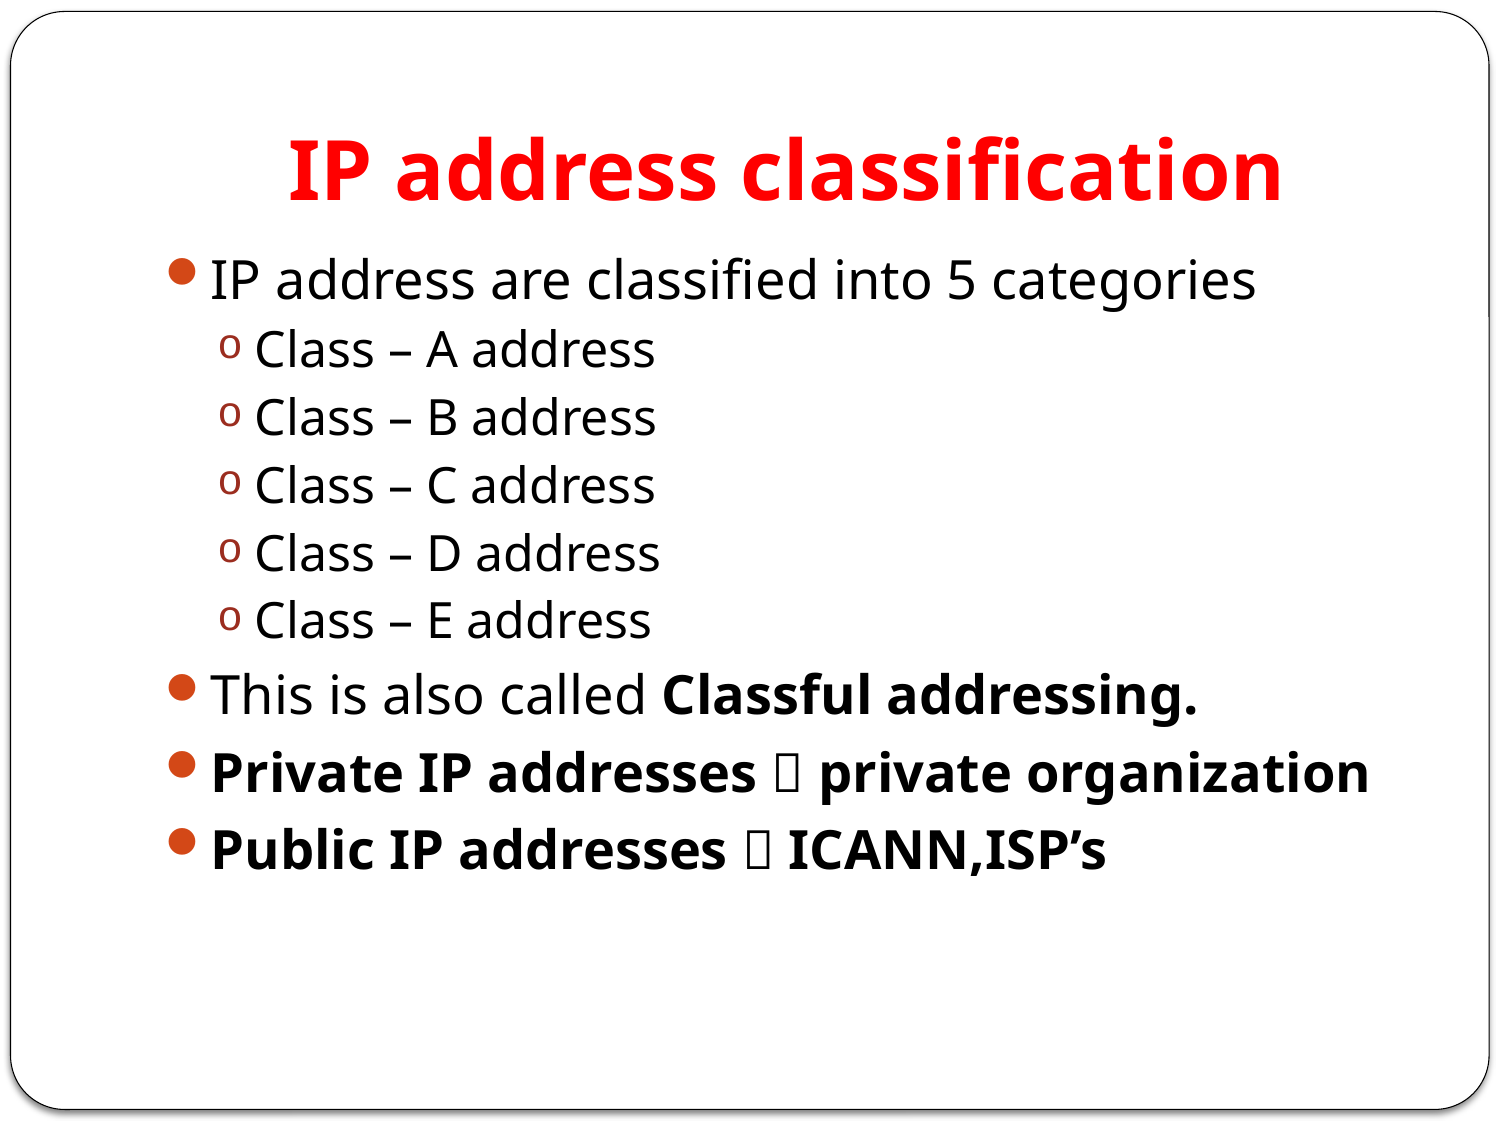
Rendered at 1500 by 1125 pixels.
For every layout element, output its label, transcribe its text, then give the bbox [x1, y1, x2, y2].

list IP address are classified into 5 categories Class – A address Class – B address Class – C address Class – D address Class – E address This is also called Classful addressing. Private IP addresses  private organization Public IP addresses  ICANN,ISP’s [150, 237, 1425, 988]
title IP address classification [150, 45, 1425, 233]
